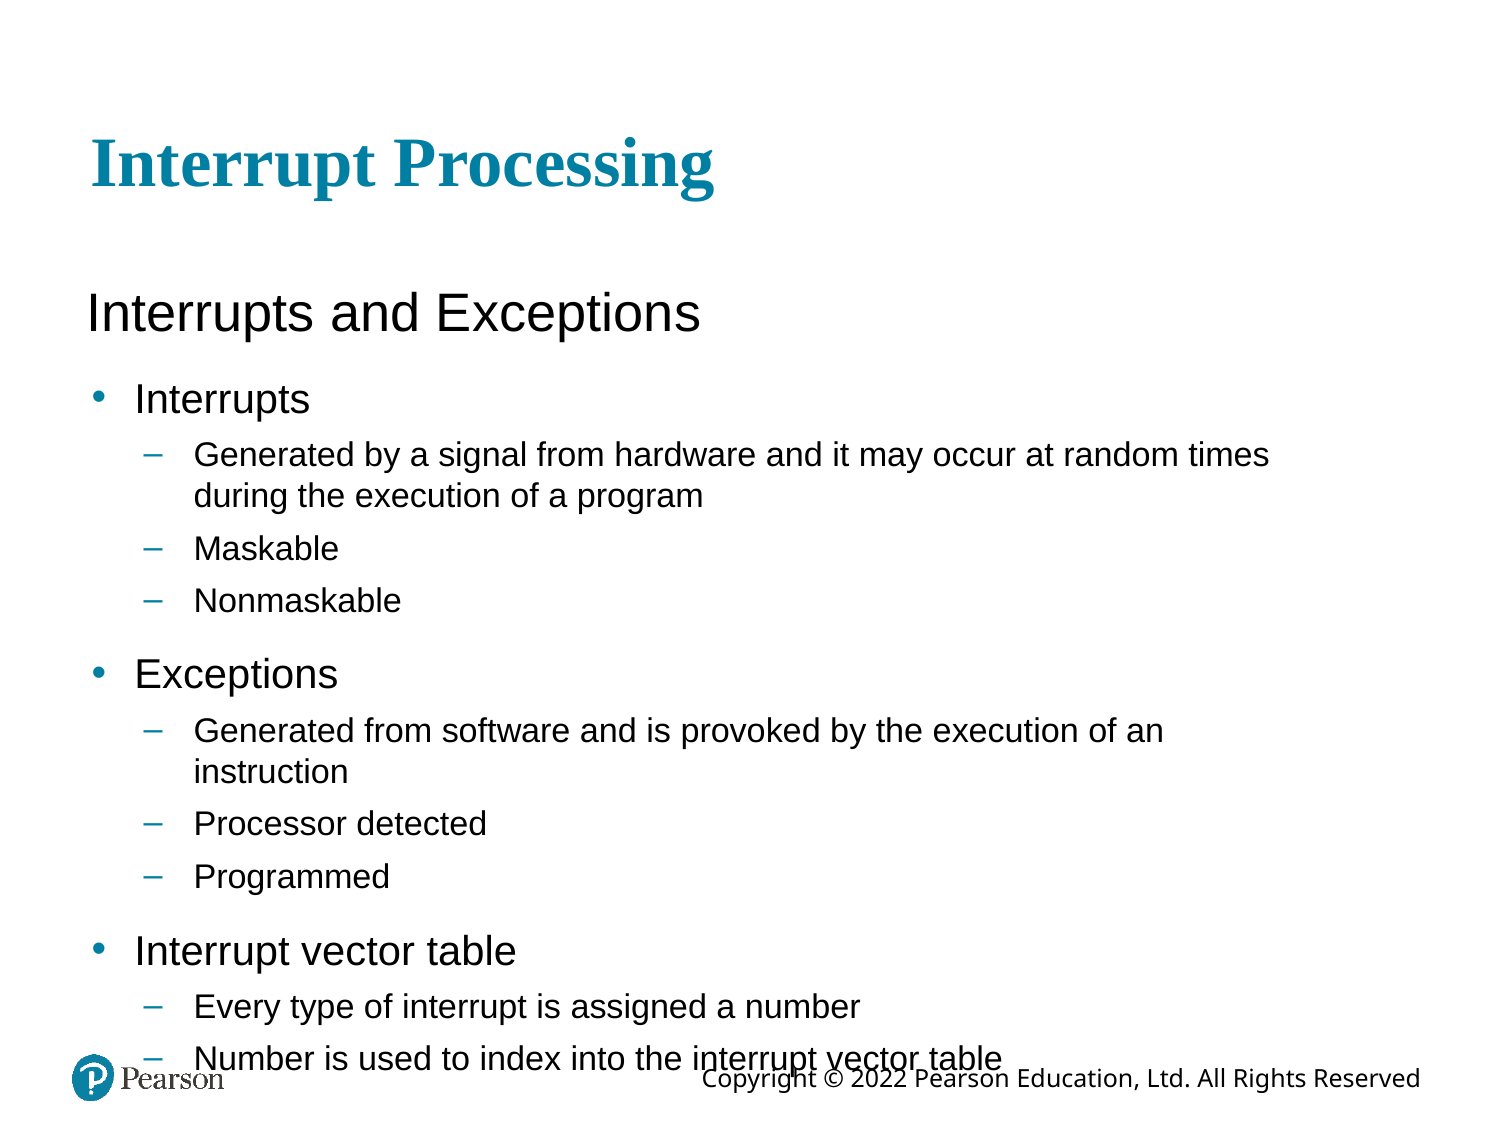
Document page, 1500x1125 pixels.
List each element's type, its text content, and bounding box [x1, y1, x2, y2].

list Interrupts and Exceptions [54, 262, 1446, 1005]
picture [72, 1054, 76, 1070]
picture [72, 1088, 82, 1101]
picture [99, 1094, 224, 1101]
list Interrupts Generated by a signal from hardware and it may occur at random times during the execution of a program Maskable Nonmaskable Exceptions Generated from software and is provoked by the execution of an instruction Processor detected Programmed Interrupt vector table Every type of interrupt is assigned a number Number is used to index into the interrupt vector table [76, 356, 1317, 1094]
title Interrupt Processing [75, 35, 1425, 216]
